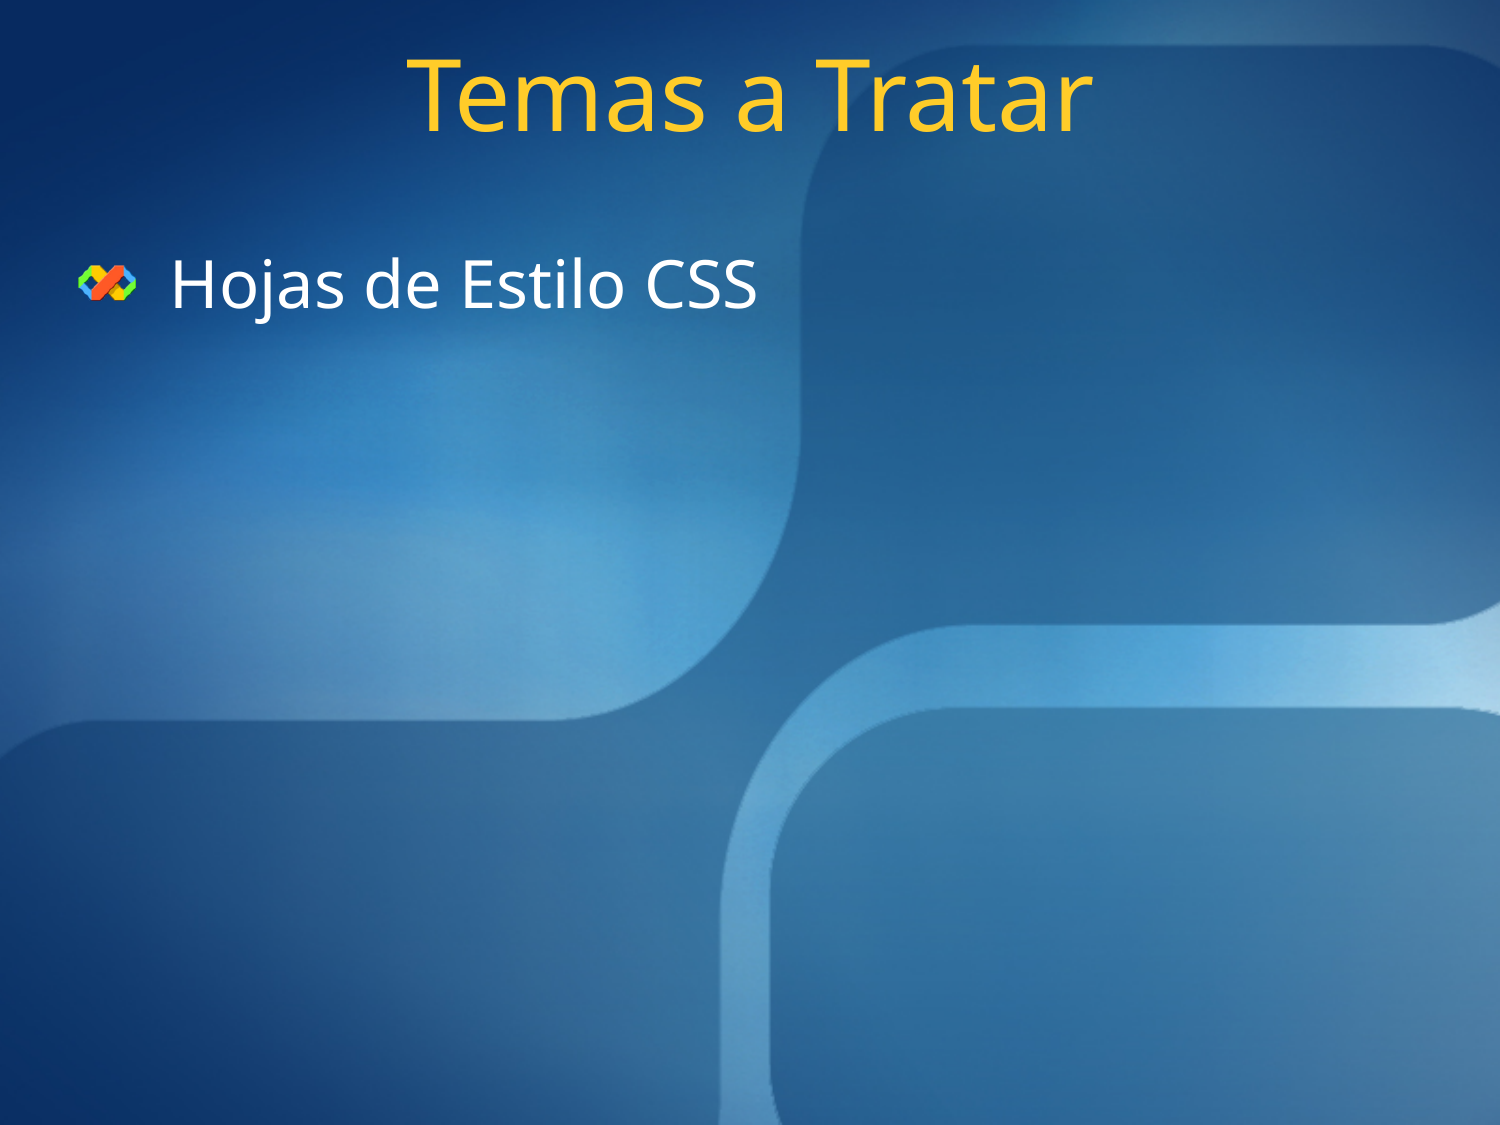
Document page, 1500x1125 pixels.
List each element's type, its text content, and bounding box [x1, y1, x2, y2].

list Hojas de Estilo CSS [62, 243, 1443, 333]
title Temas a Tratar [62, 37, 1440, 161]
picture [0, 0, 1500, 1125]
